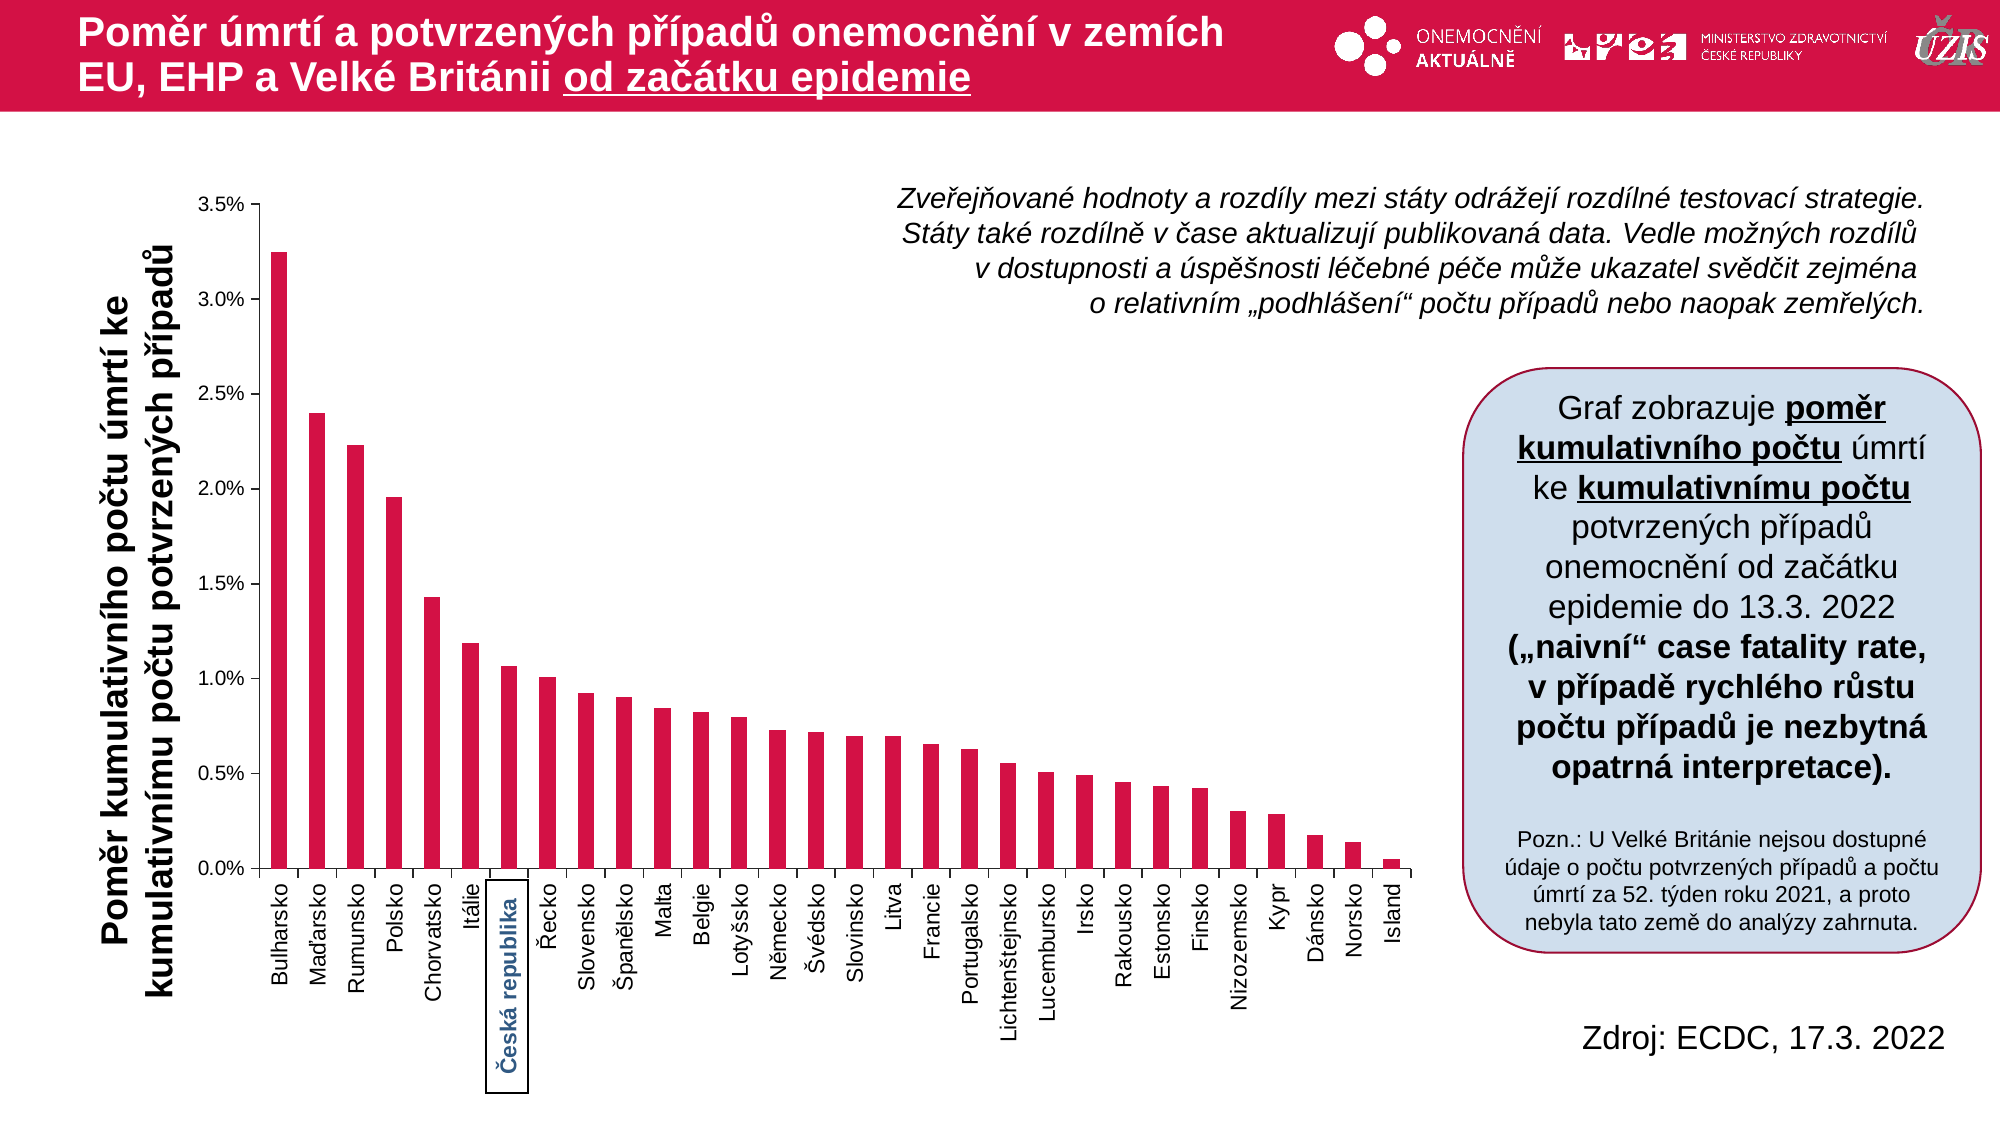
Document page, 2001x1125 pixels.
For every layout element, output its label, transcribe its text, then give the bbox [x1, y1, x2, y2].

title Poměr úmrtí a potvrzených případů onemocnění v zemích EU, EHP a Velké Británii od začátku epidemie [62, 0, 1288, 111]
chart [173, 161, 1434, 1055]
picture [1915, 15, 1989, 66]
text_box Graf zobrazuje poměr kumulativního počtu úmrtí ke kumulativnímu počtu potvrzených případů onemocnění od začátku epidemie do 13.3. 2022 („naivní“ case fatality rate, v případě rychlého růstu počtu případů je nezbytná opatrná interpretace). Pozn.: U Velké Británie nejsou dostupné údaje o počtu potvrzených případů a počtu úmrtí za 52. týden roku 2021, a proto nebyla tato země do analýzy zahrnuta. [1462, 367, 1982, 954]
picture [1334, 16, 1542, 76]
text_box Zdroj: ECDC, 17.3. 2022 [1567, 1008, 2000, 1064]
picture [1563, 31, 1888, 60]
text_box Poměr kumulativního počtu úmrtí ke kumulativnímu počtu potvrzených případů [82, 214, 173, 1028]
text_box Česká republika [485, 1055, 529, 1094]
text_box Zveřejňované hodnoty a rozdíly mezi státy odrážejí rozdílné testovací strategie. Státy také rozdílně v čase aktualizují publikovaná data. Vedle možných rozdílů v dostupnosti a úspěšnosti léčebné péče může ukazatel svědčit zejména o relativním „podhlášení“ počtu případů nebo naopak zemřelých. [1434, 172, 1942, 327]
